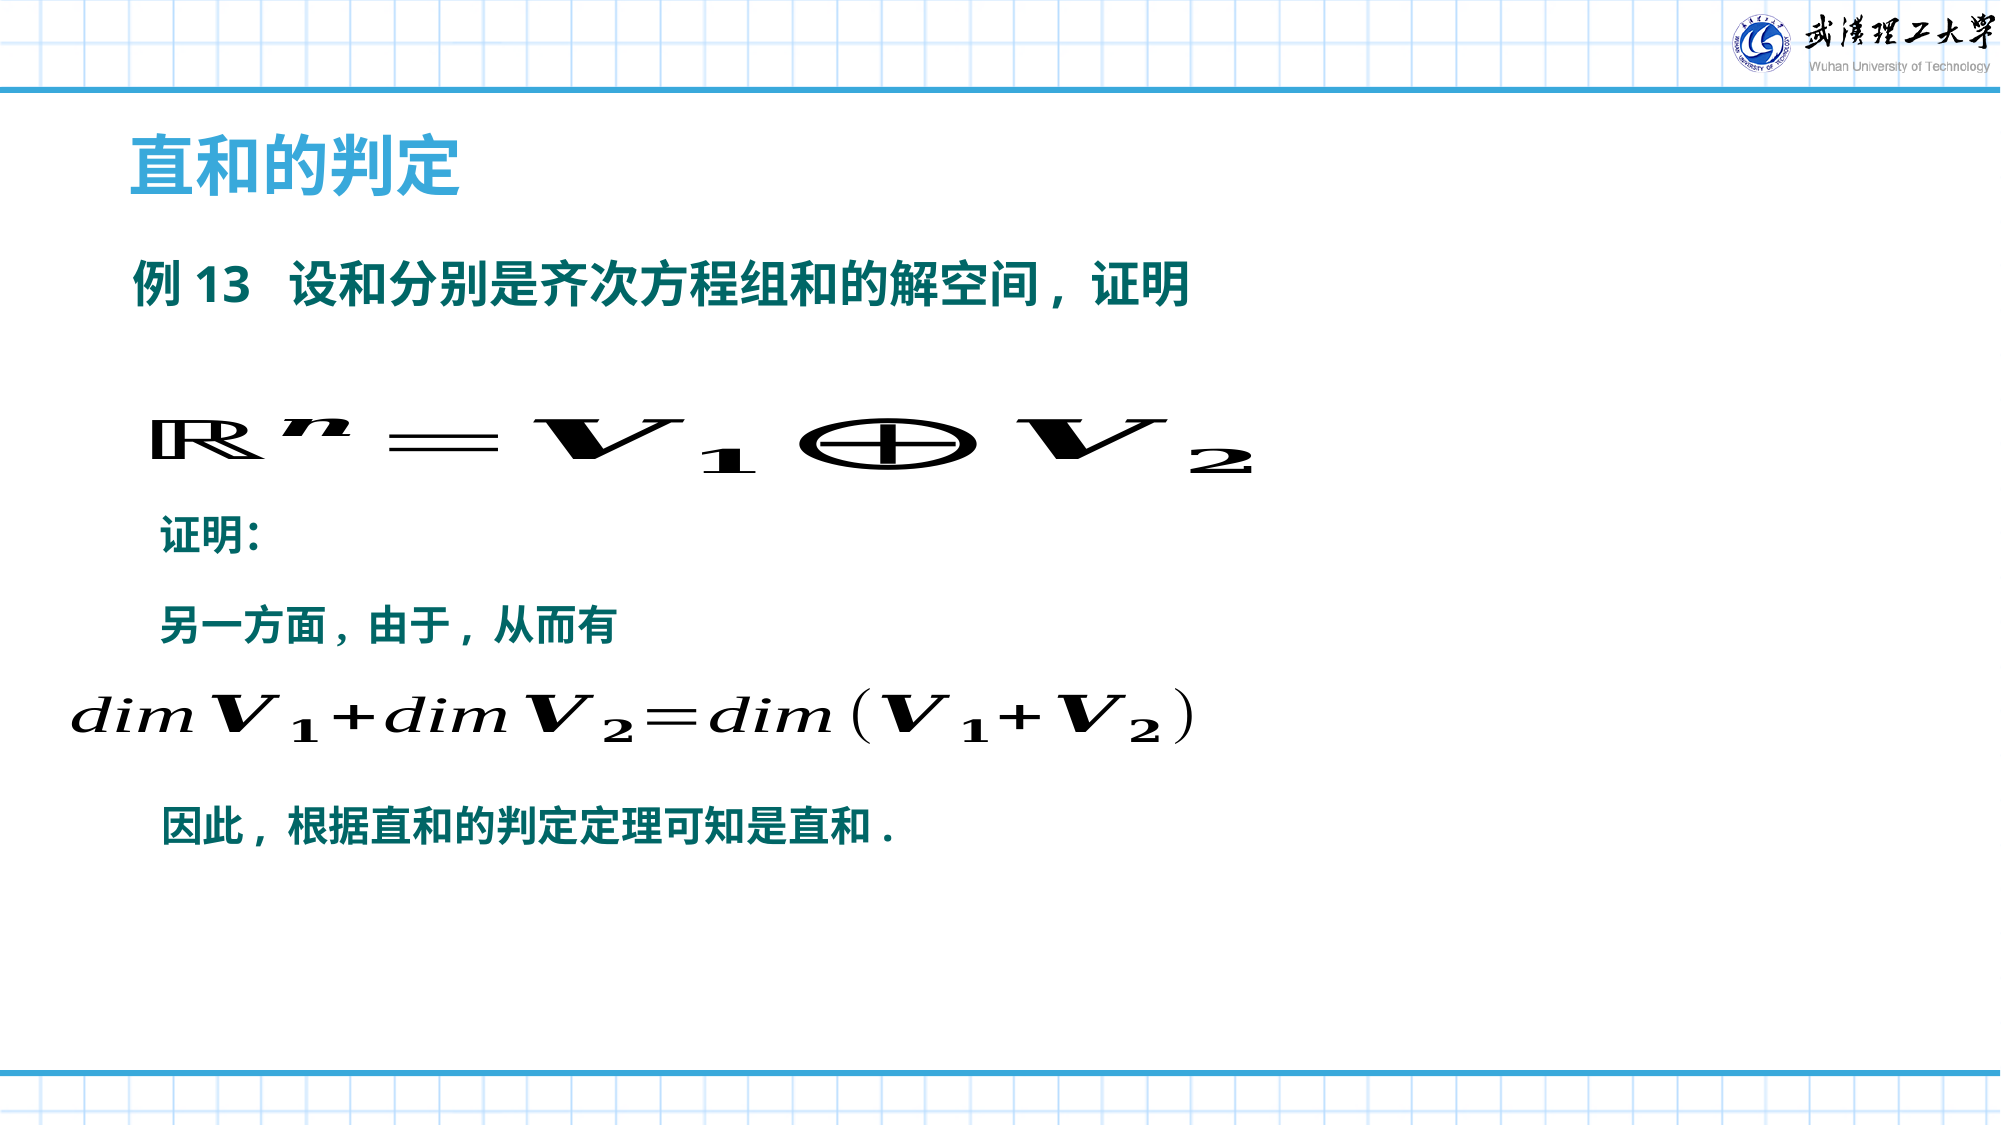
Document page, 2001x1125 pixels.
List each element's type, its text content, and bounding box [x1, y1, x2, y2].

picture [0, 1077, 2001, 1125]
picture [0, 0, 2001, 87]
text_box 证明： [145, 501, 1273, 567]
list 直和的判定 [114, 94, 1162, 213]
